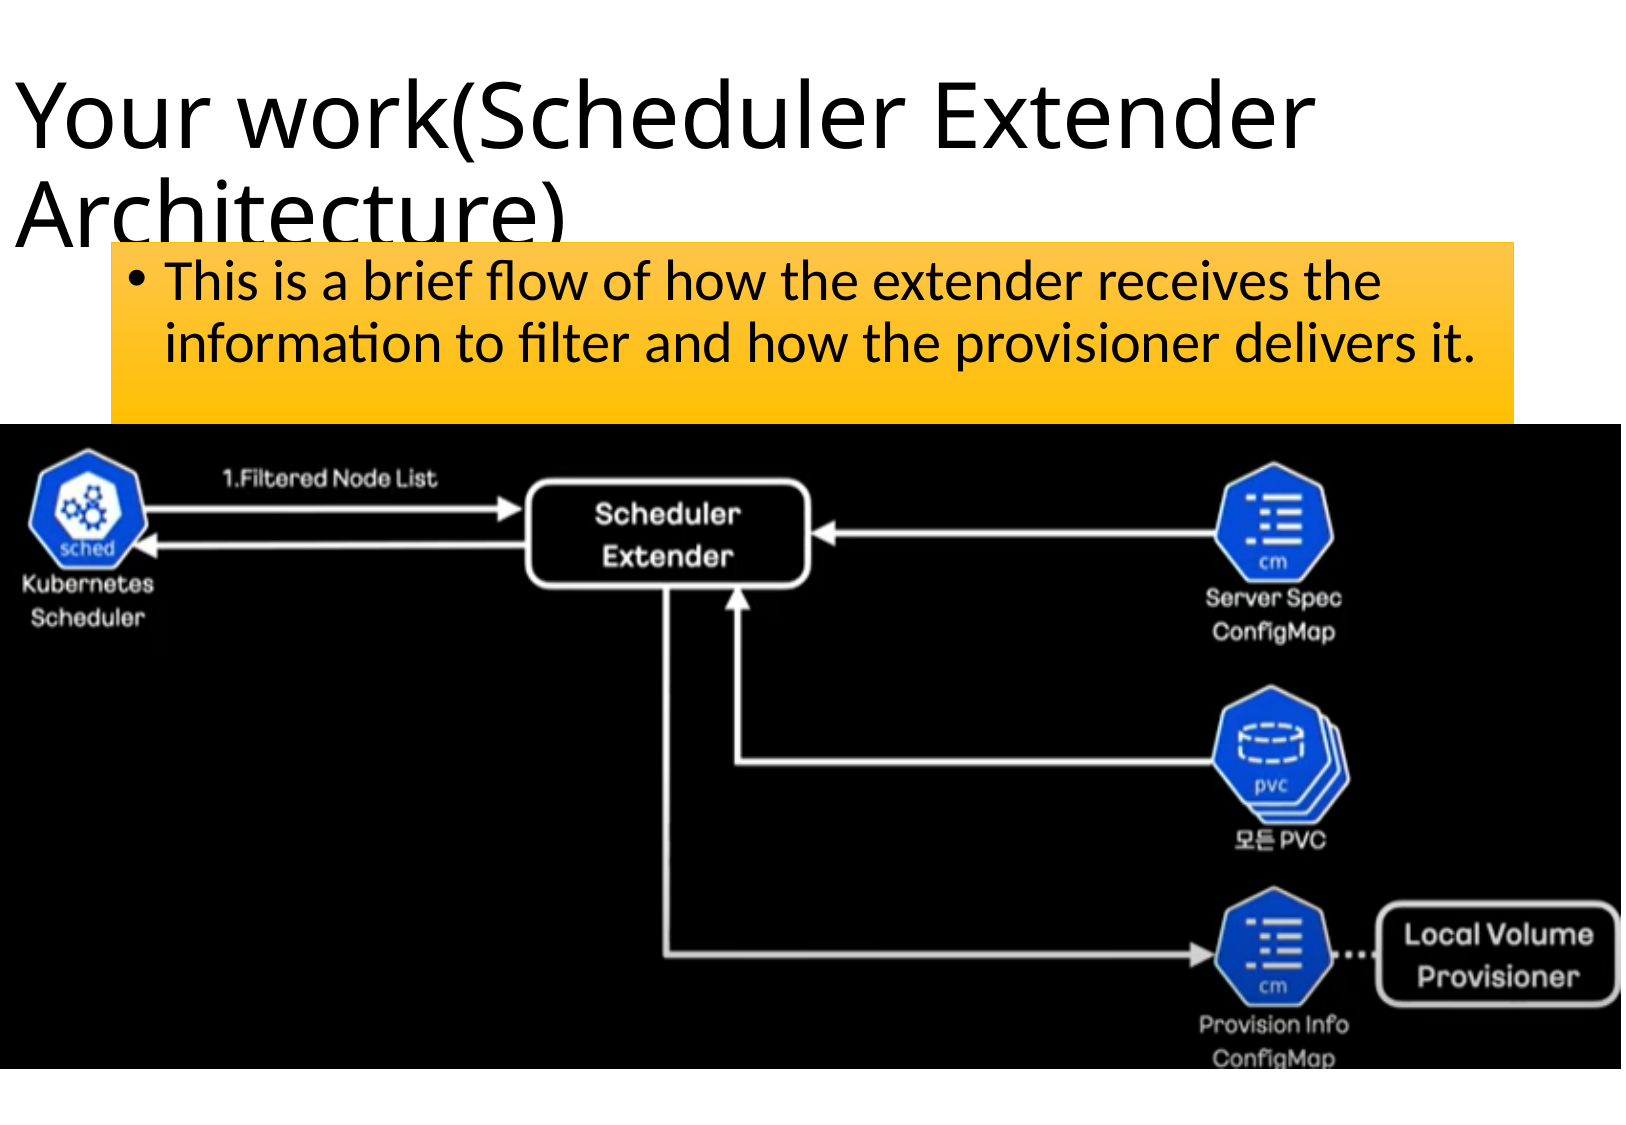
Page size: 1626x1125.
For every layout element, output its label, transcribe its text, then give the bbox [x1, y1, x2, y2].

title Your work(Scheduler Extender Architecture) [0, 59, 1625, 278]
text_box This is a brief flow of how the extender receives the information to filter and how the provisioner delivers it. [111, 242, 1514, 424]
picture [0, 424, 1621, 1069]
